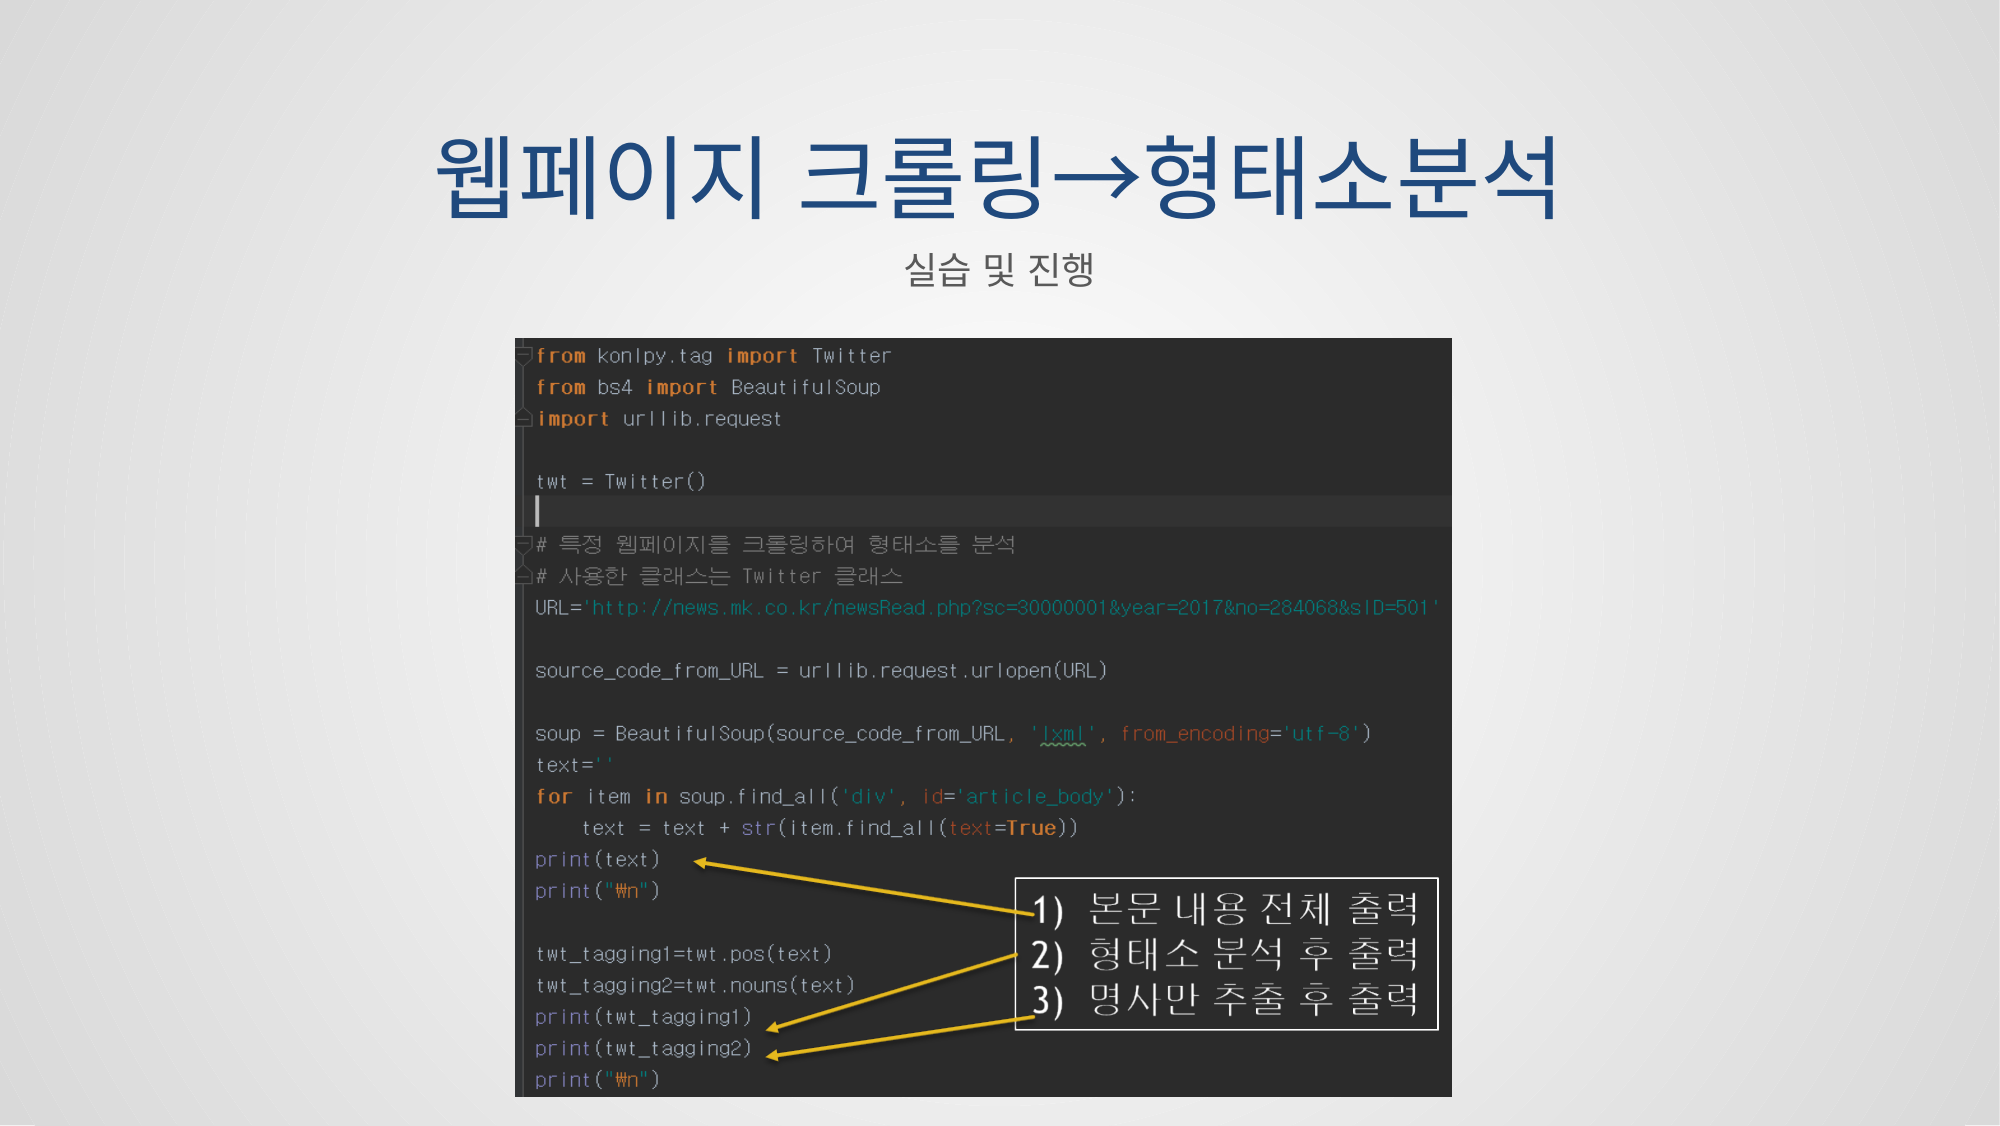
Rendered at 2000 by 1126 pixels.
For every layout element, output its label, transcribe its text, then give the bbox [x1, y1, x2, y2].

text_box 실습 및 진행 [391, 239, 1608, 300]
picture [515, 337, 1453, 1097]
text_box 웹페이지 크롤링→형태소분석 [364, 113, 1636, 239]
